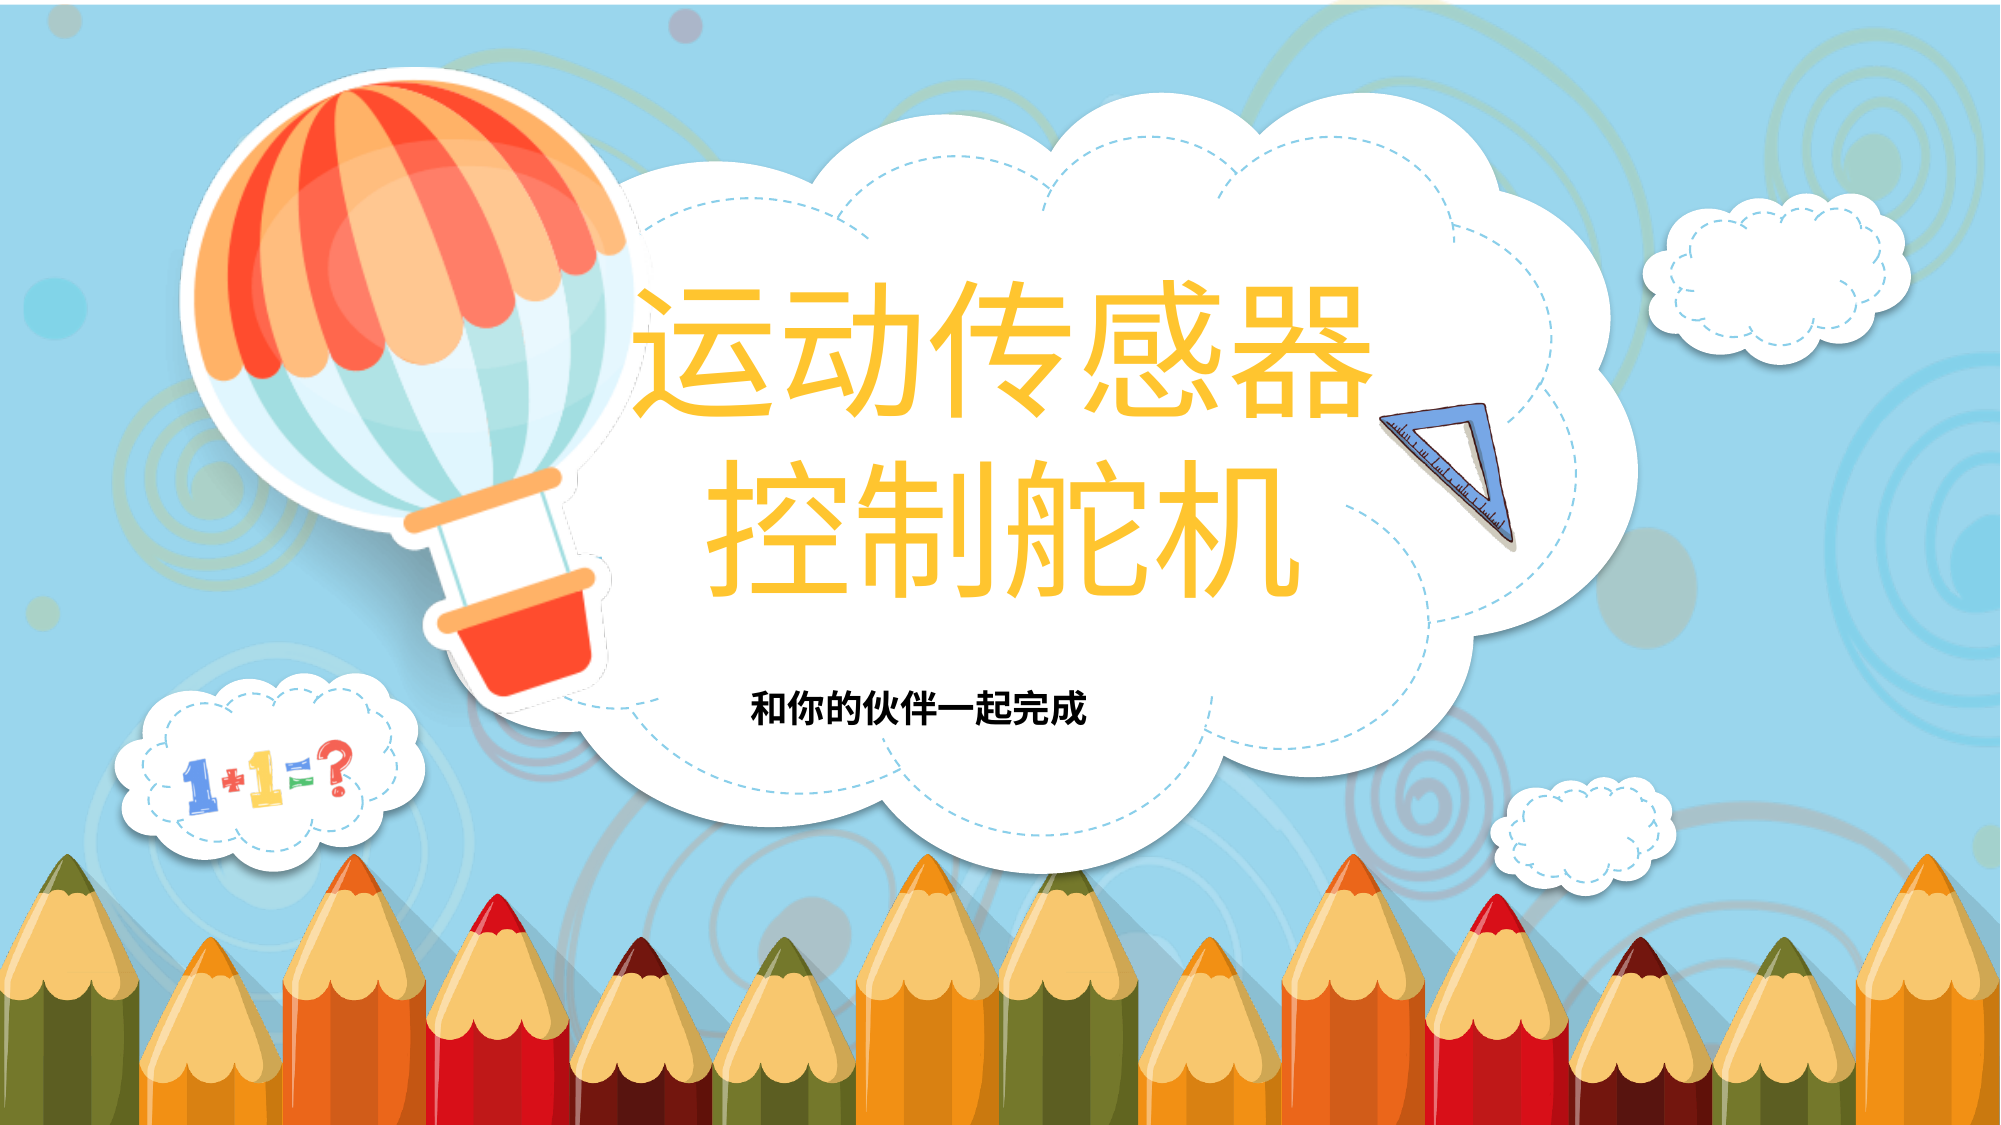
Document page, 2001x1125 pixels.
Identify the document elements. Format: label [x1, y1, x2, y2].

text_box [0, 0, 2000, 854]
picture [164, 67, 654, 727]
text_box [426, 90, 1638, 871]
text_box [1490, 776, 1677, 896]
text_box [1642, 192, 1911, 365]
text_box [0, 854, 2000, 1125]
picture [1355, 385, 1539, 569]
text_box [114, 672, 426, 871]
